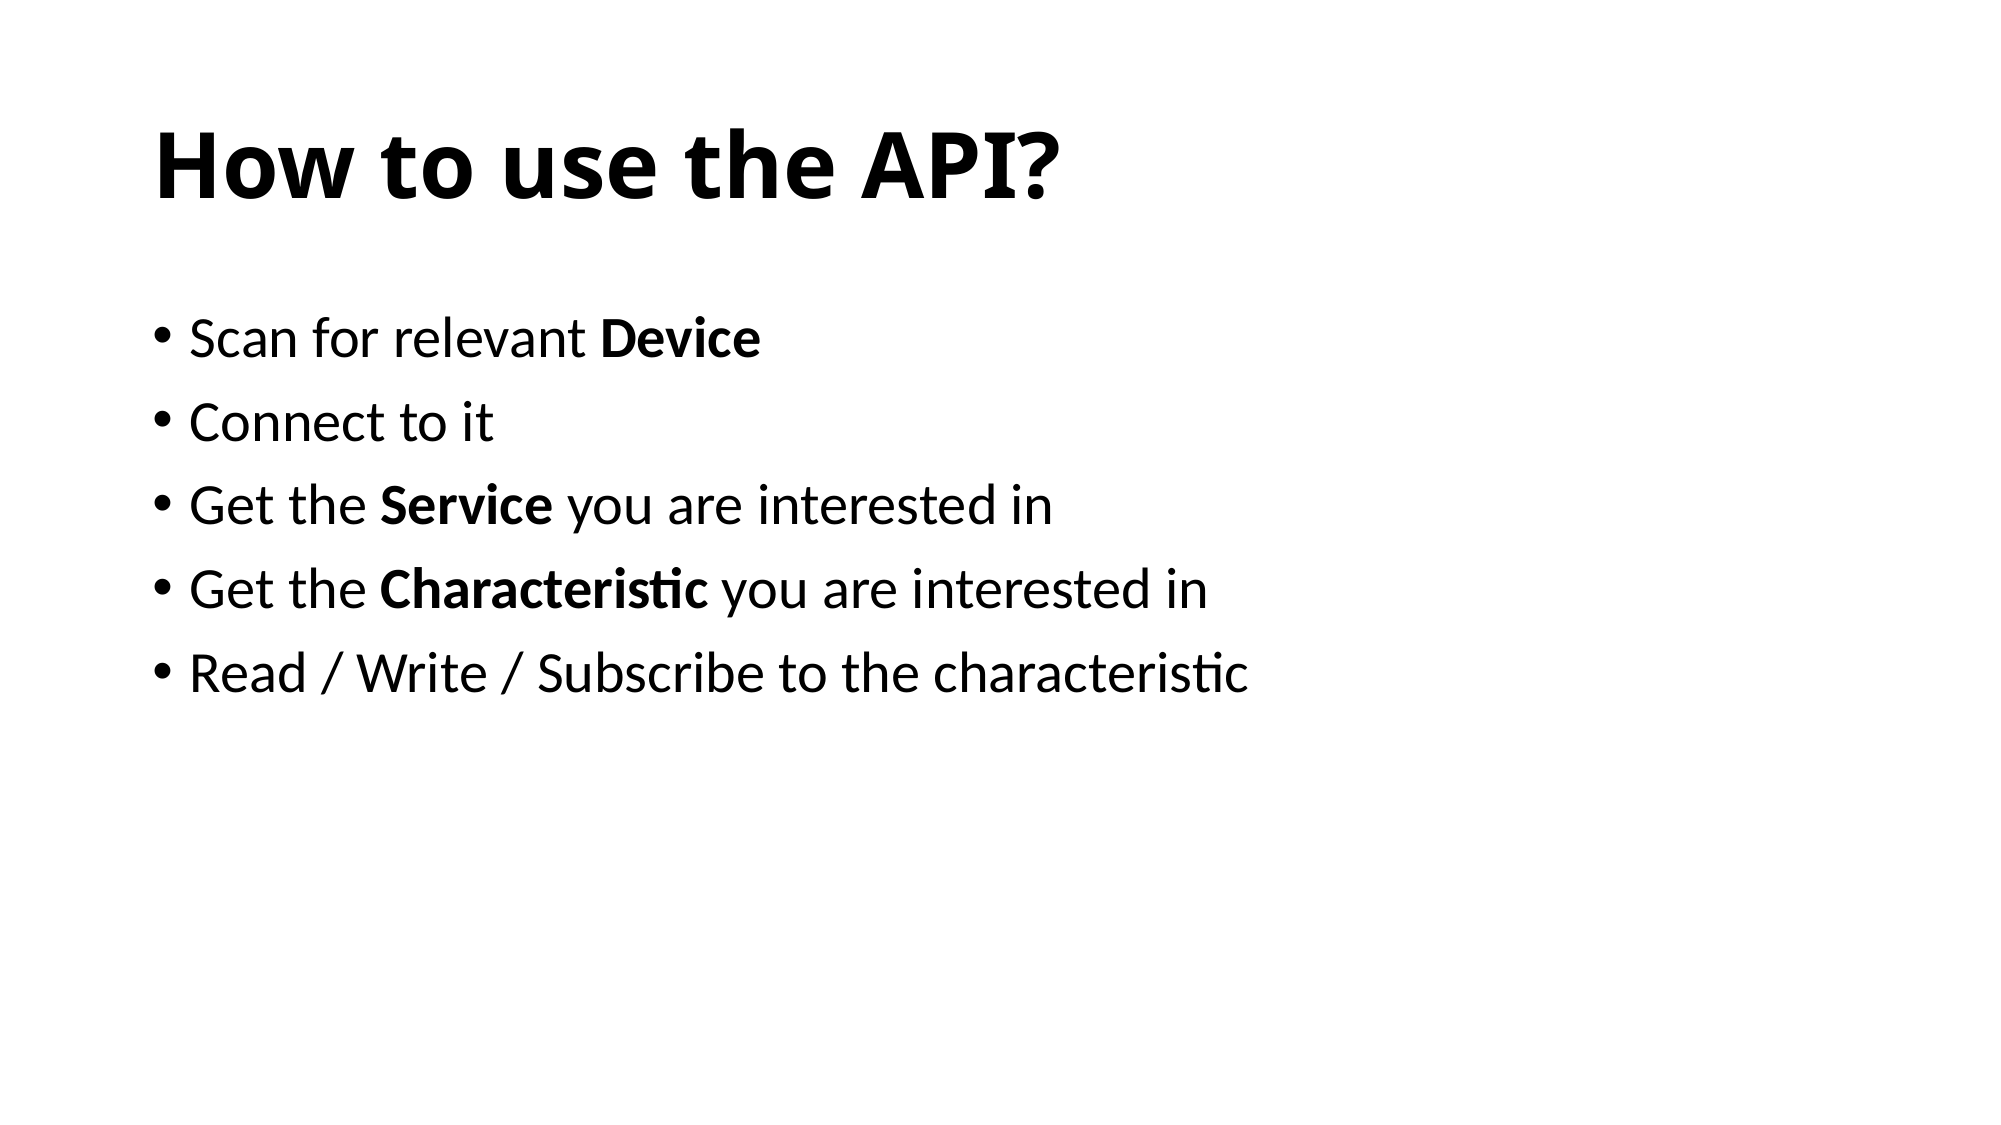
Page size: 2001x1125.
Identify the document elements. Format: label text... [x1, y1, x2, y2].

list Scan for relevant Device Connect to it Get the Service you are interested in Get the Characteristic you are interested in Read / Write / Subscribe to the characteristic [137, 299, 1863, 1014]
title How to use the API? [137, 59, 1863, 278]
